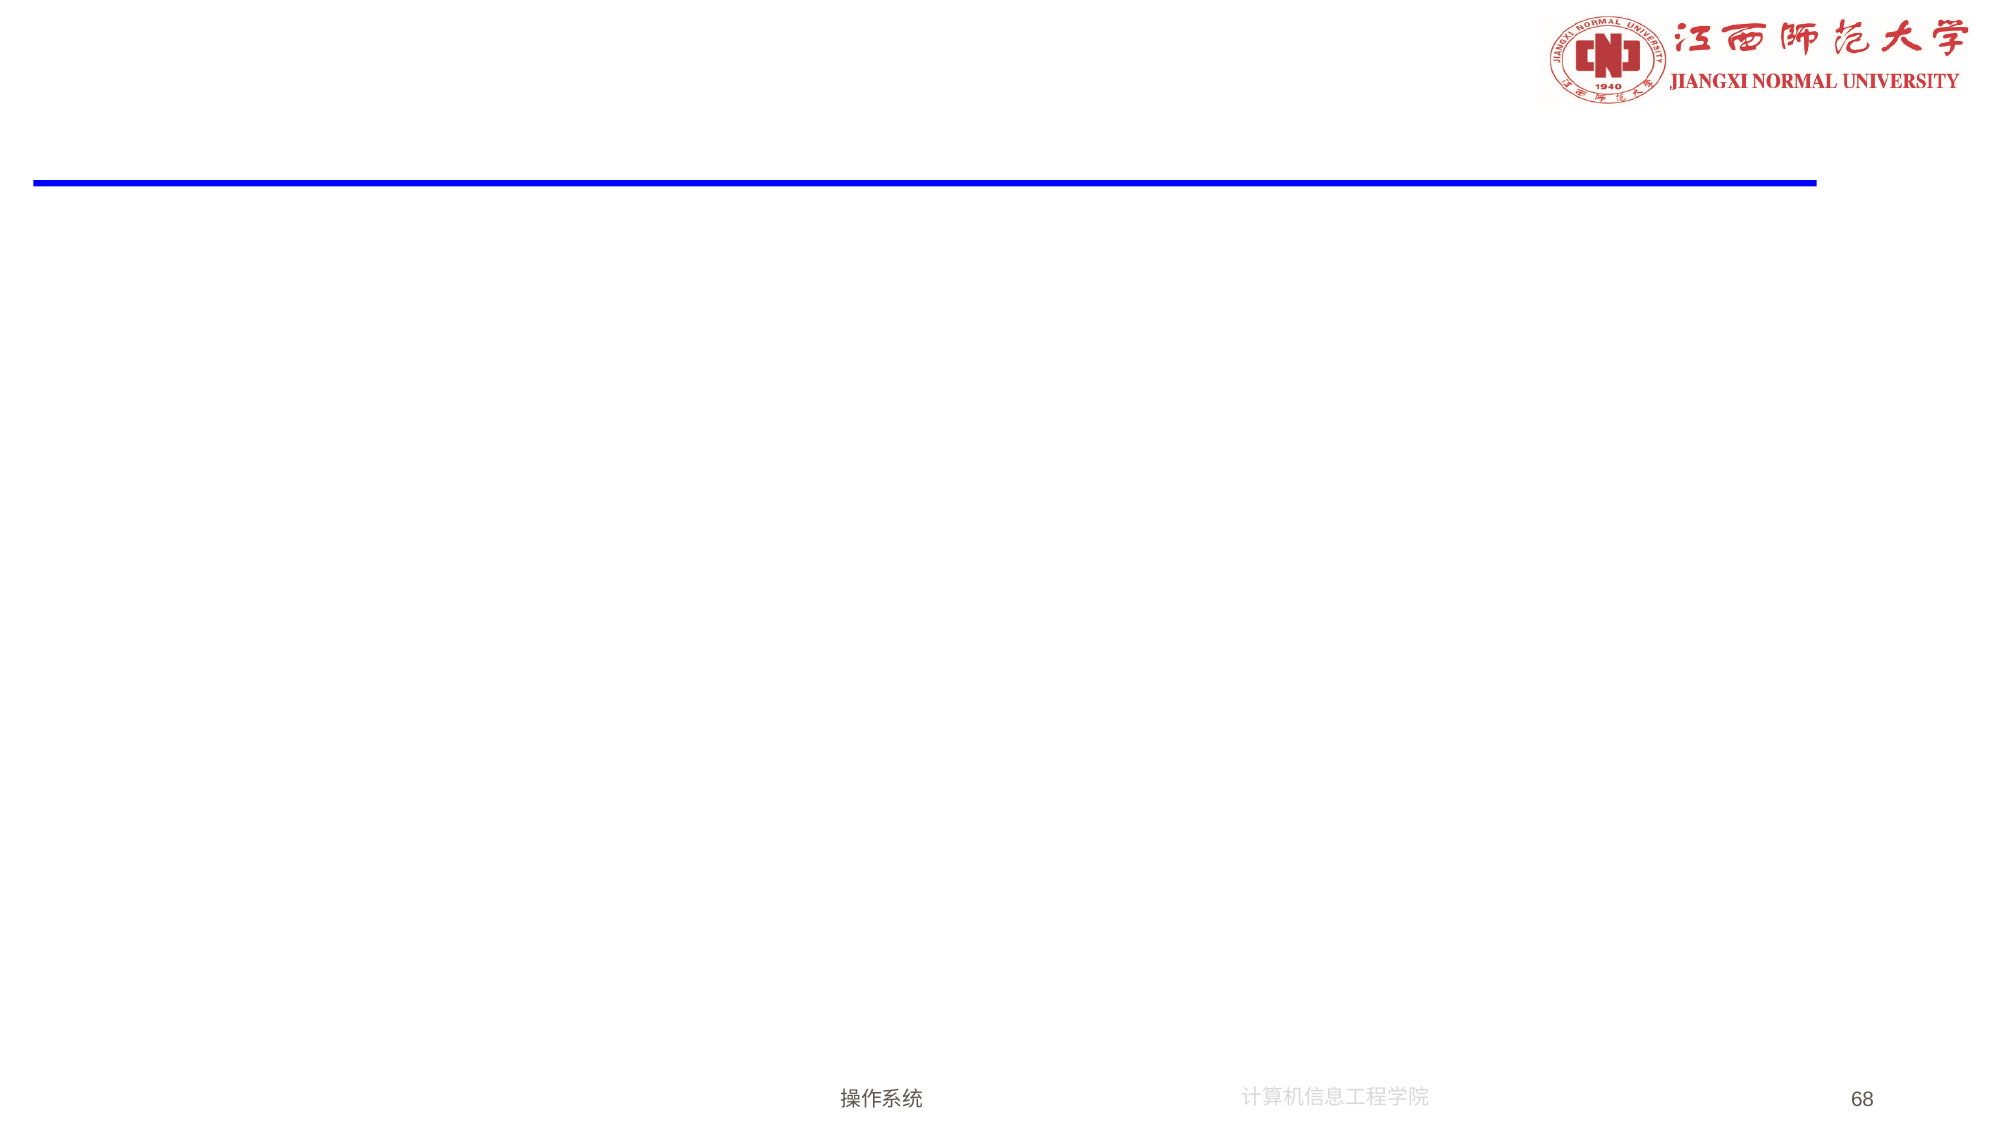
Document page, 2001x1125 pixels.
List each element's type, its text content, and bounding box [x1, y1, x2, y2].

footer 操作系统 [565, 1074, 1199, 1118]
picture [1539, 14, 1970, 107]
slide_number 68 [1472, 1074, 1889, 1118]
